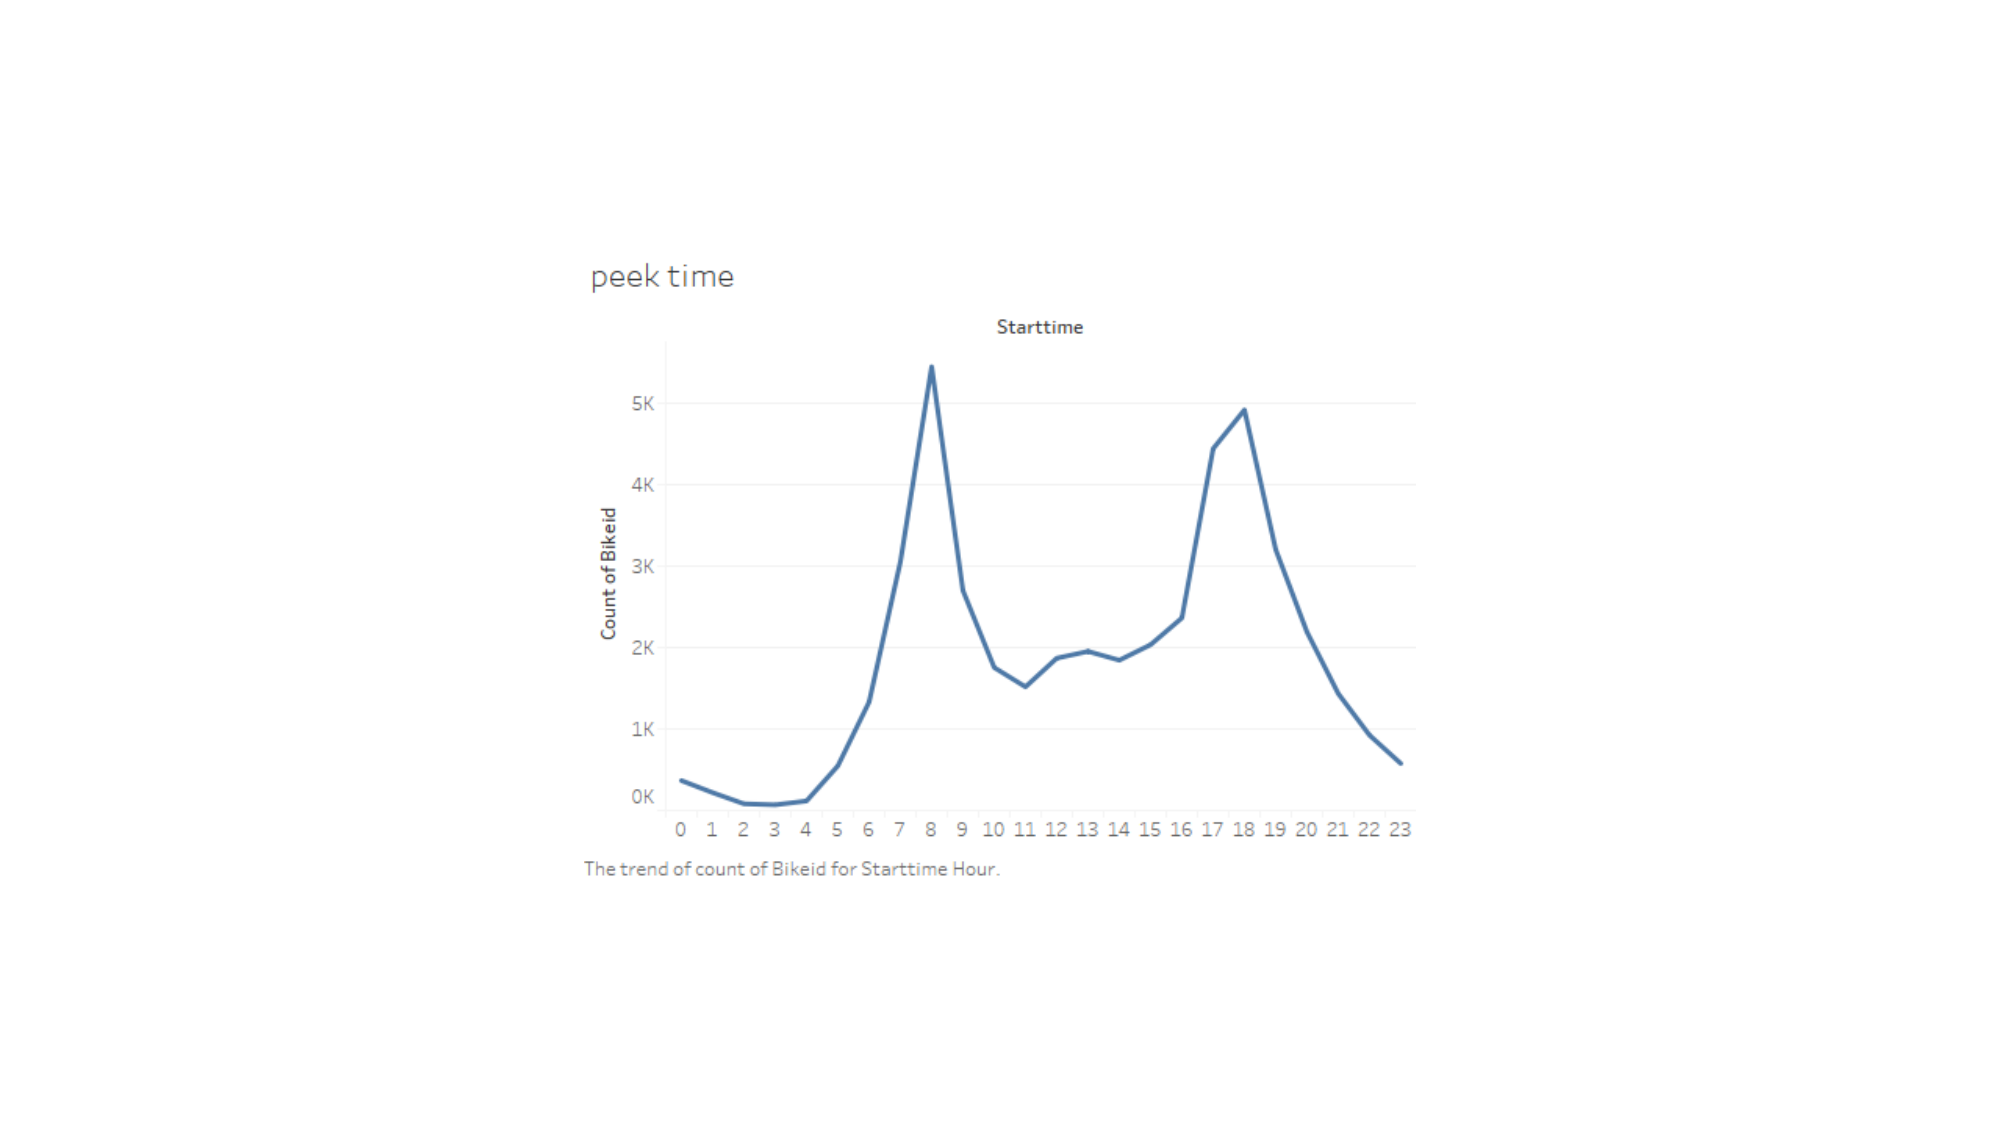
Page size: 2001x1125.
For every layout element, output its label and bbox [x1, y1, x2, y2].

picture [584, 243, 1416, 882]
